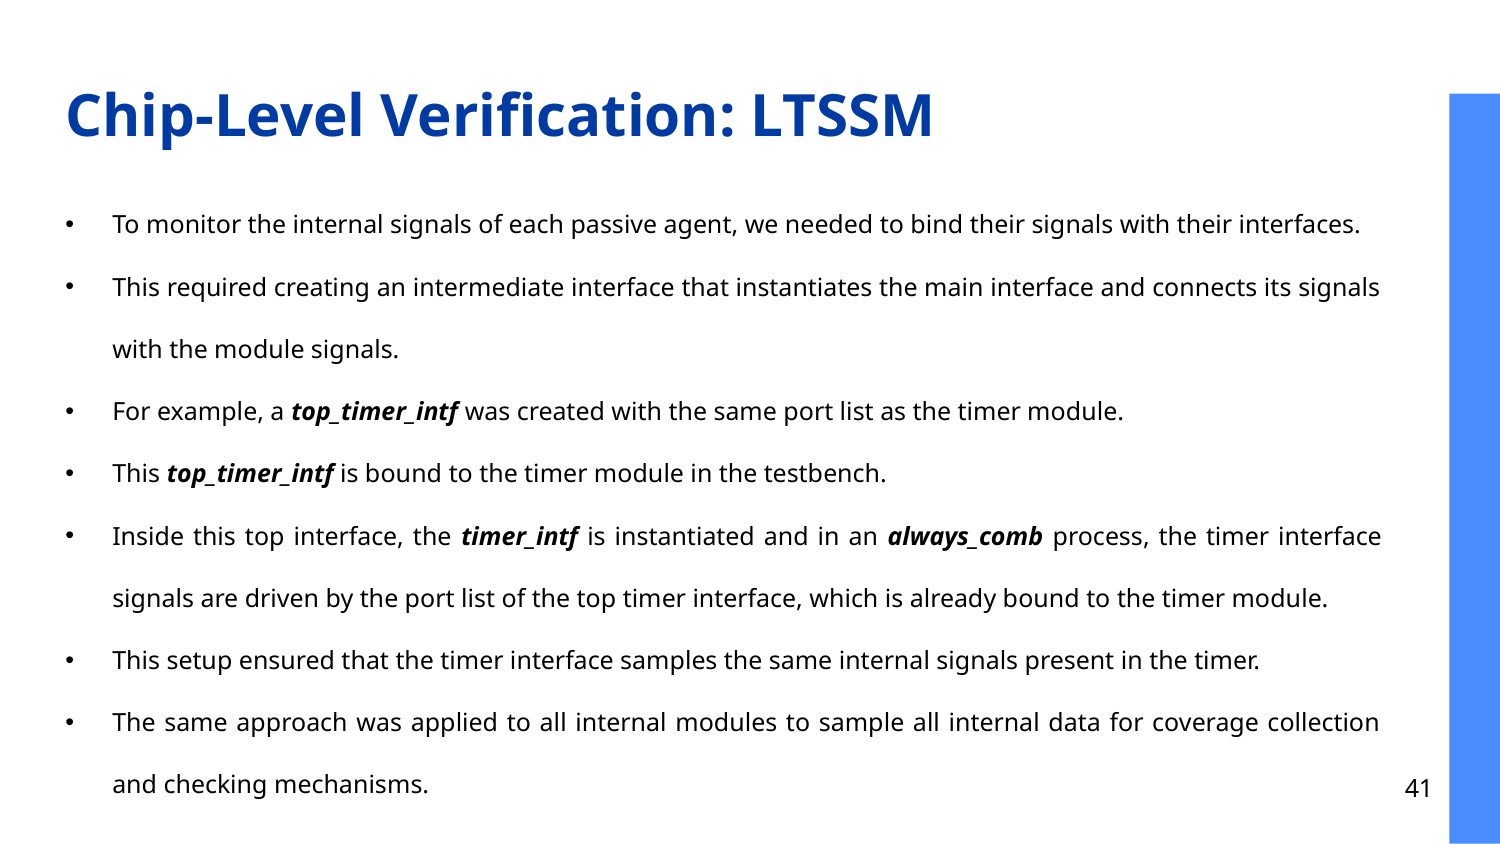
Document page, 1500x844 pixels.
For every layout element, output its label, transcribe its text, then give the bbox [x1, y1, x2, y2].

title Chip-Level Verification: LTSSM [50, 62, 1383, 169]
text_box ‹#› [1389, 764, 1480, 830]
text_box To monitor the internal signals of each passive agent, we needed to bind their signals with their interfaces. This required creating an intermediate interface that instantiates the main interface and connects its signals with the module signals. For example, a top_timer_intf was created with the same port list as the timer module. This top_timer_intf is bound to the timer module in the testbench. Inside this top interface, the timer_intf is instantiated and in an always_comb process, the timer interface signals are driven by the port list of the top timer interface, which is already bound to the timer module. This setup ensured that the timer interface samples the same internal signals present in the timer. The same approach was applied to all internal modules to sample all internal data for coverage collection and checking mechanisms. [50, 169, 1398, 760]
